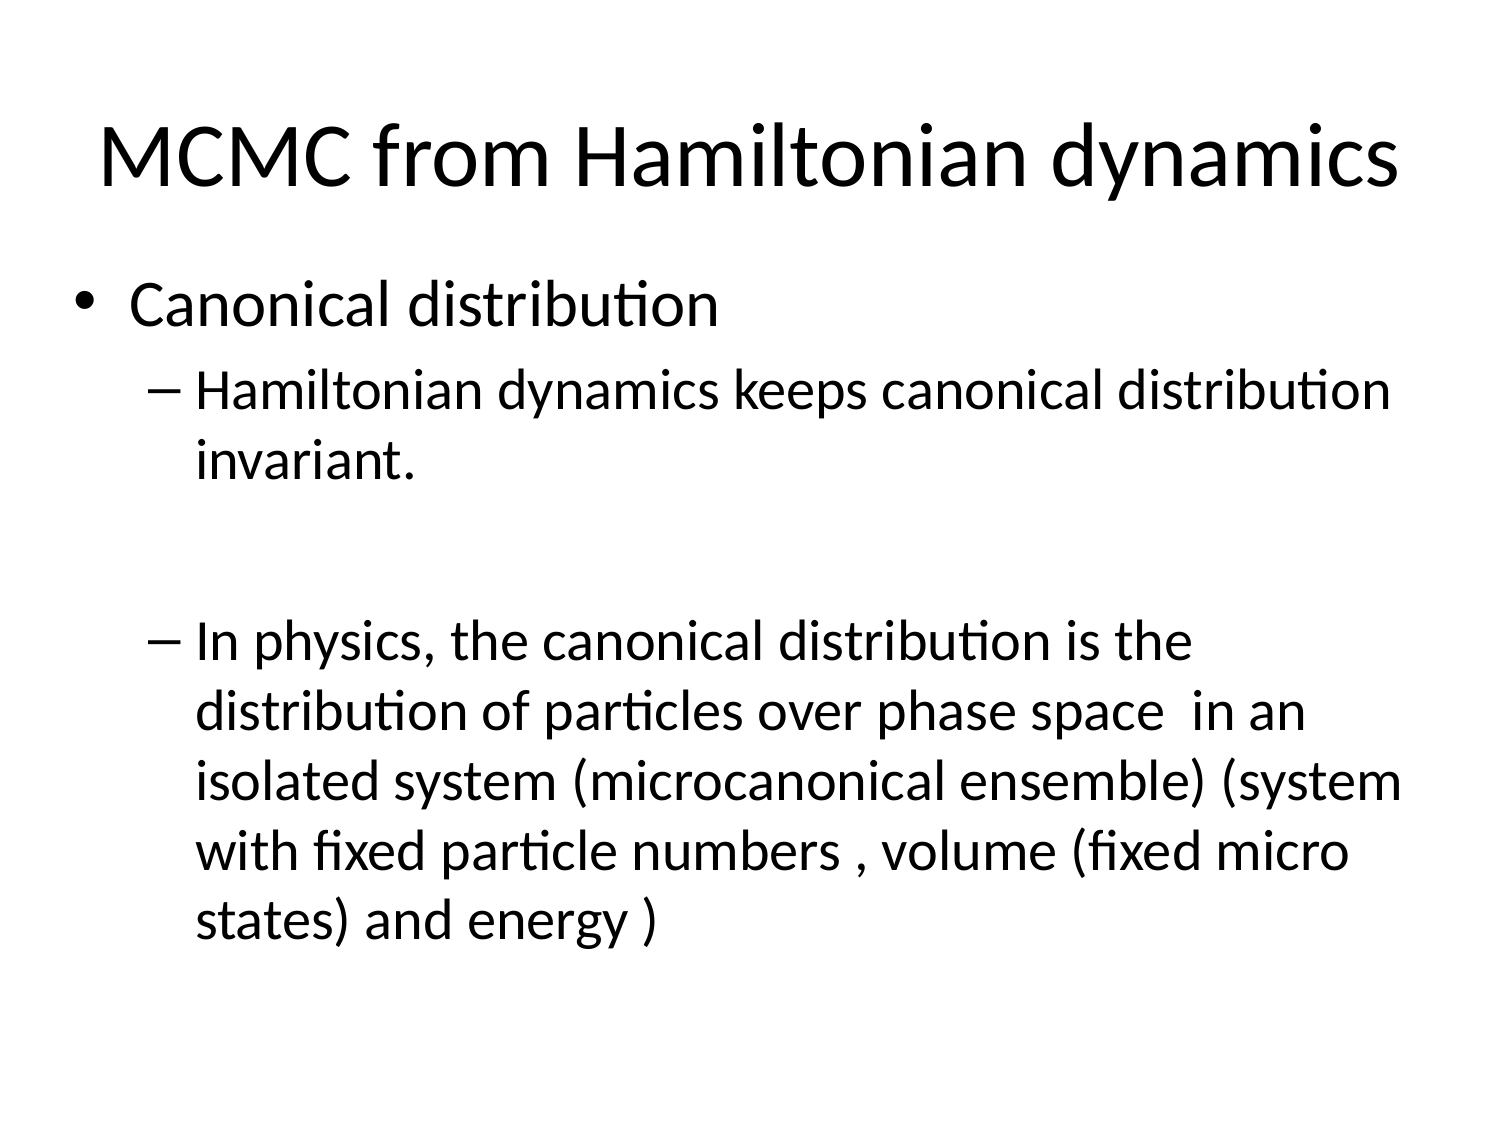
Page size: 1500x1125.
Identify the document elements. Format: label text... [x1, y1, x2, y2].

title MCMC from Hamiltonian dynamics [75, 56, 1425, 244]
